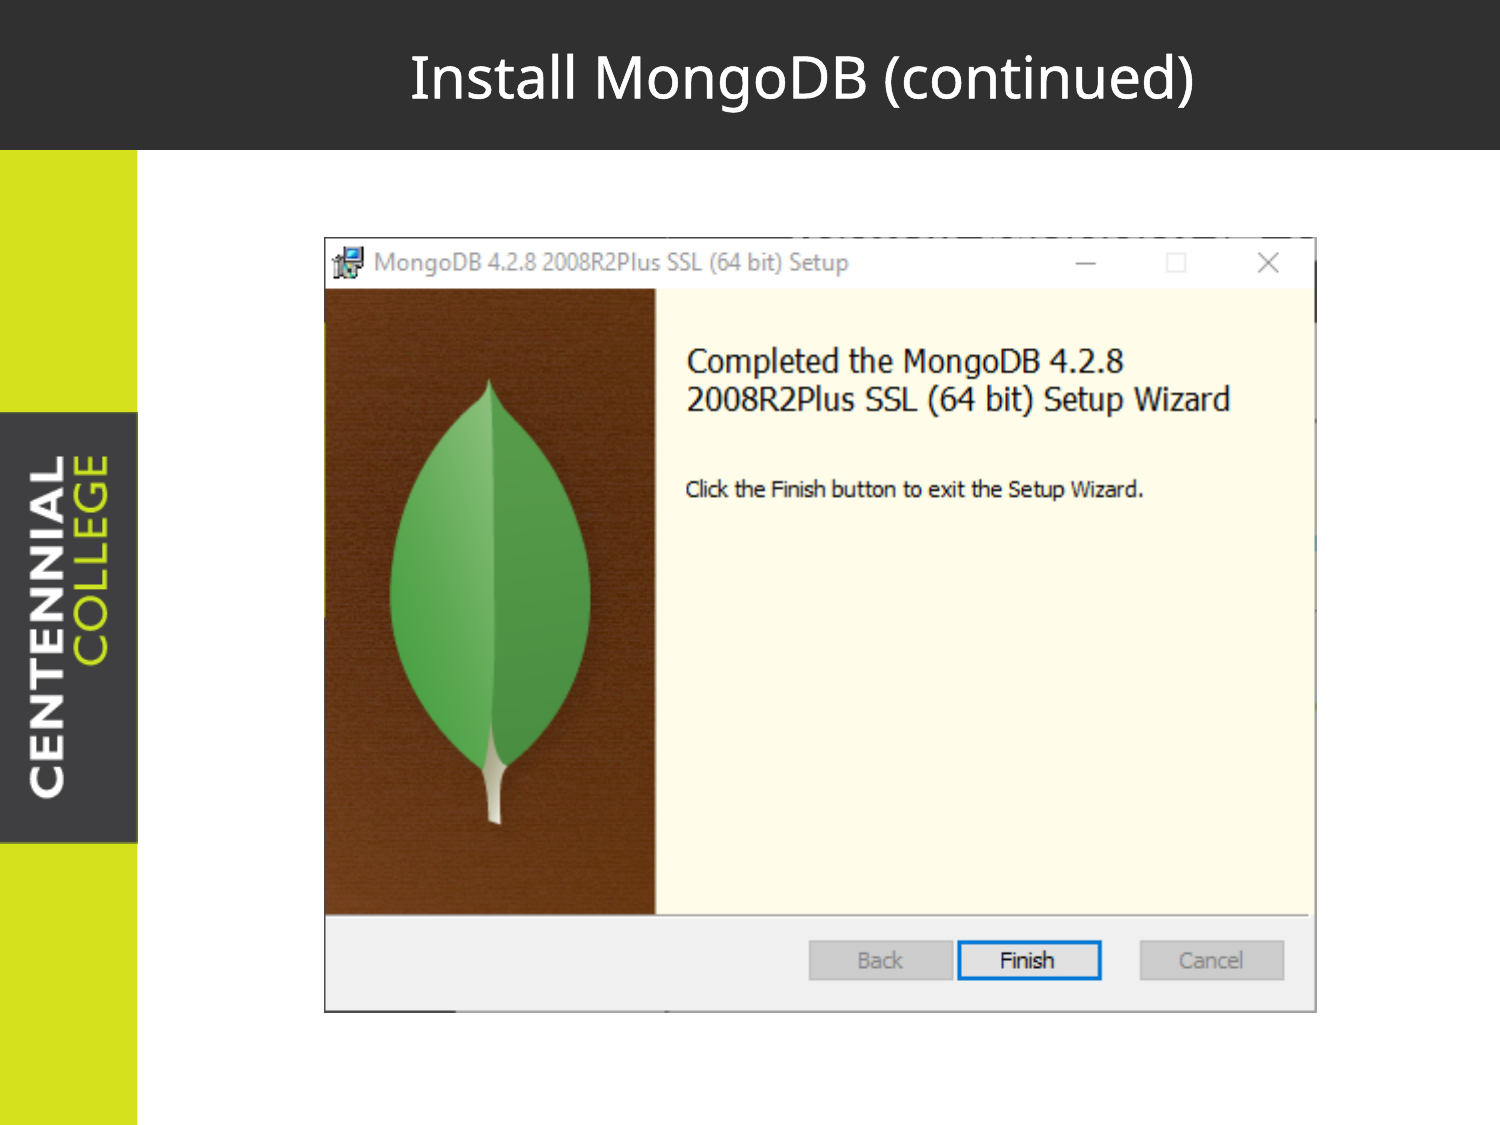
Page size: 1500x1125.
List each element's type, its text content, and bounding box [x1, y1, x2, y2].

title Install MongoDB (continued) [137, 0, 1467, 150]
picture [324, 237, 1317, 1013]
picture [0, 412, 138, 844]
